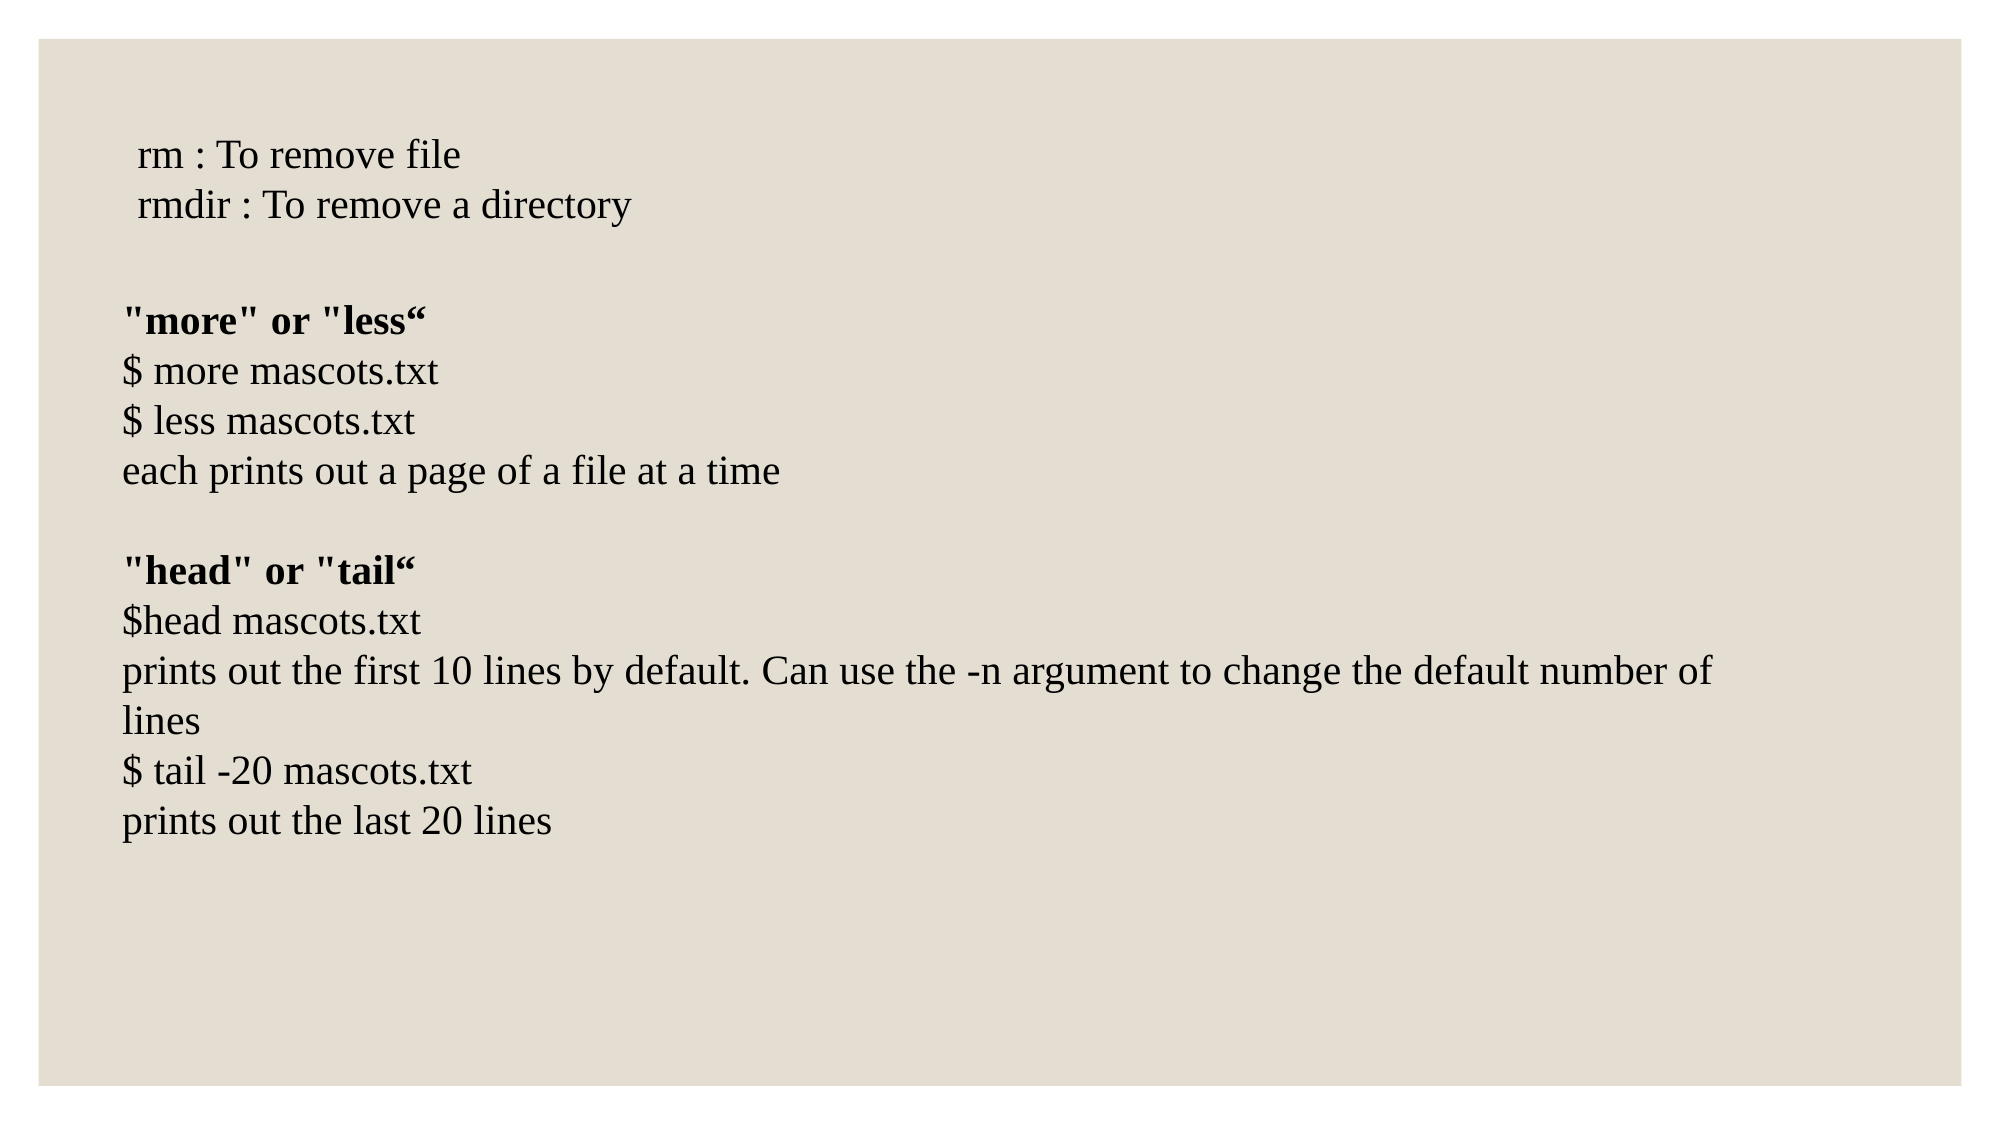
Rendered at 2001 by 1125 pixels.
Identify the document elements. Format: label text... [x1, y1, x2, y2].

text_box rm : To remove file rmdir : To remove a directory [123, 119, 1908, 235]
text_box "more" or "less“ $ more mascots.txt $ less mascots.txt each prints out a page of a file at a time "head" or "tail“ $head mascots.txt prints out the first 10 lines by default. Can use the -n argument to change the default number of lines $ tail -20 mascots.txt prints out the last 20 lines [107, 285, 1782, 850]
